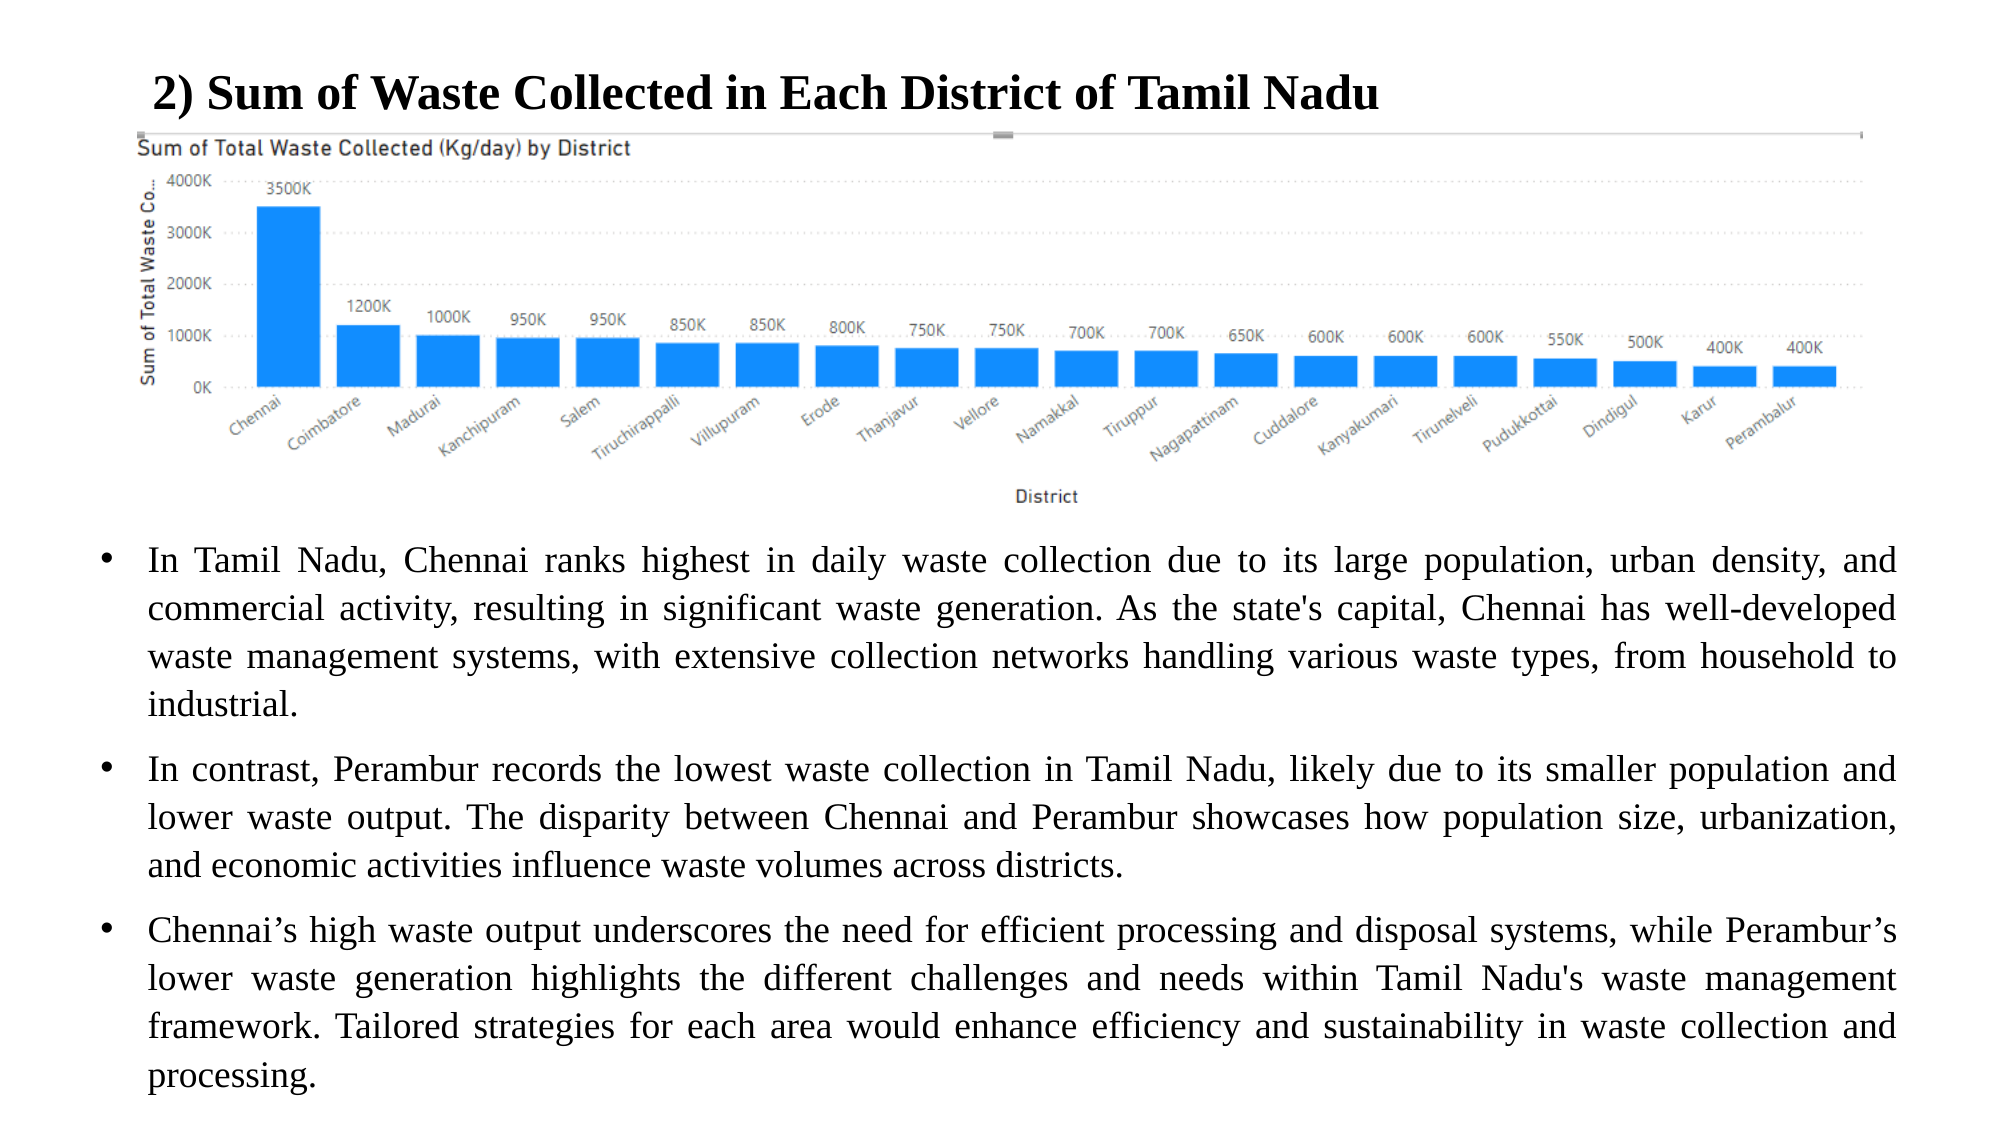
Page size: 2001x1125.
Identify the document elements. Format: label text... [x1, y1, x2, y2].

text_box In Tamil Nadu, Chennai ranks highest in daily waste collection due to its large population, urban density, and commercial activity, resulting in significant waste generation. As the state's capital, Chennai has well-developed waste management systems, with extensive collection networks handling various waste types, from household to industrial. In contrast, Perambur records the lowest waste collection in Tamil Nadu, likely due to its smaller population and lower waste output. The disparity between Chennai and Perambur showcases how population size, urbanization, and economic activities influence waste volumes across districts. Chennai’s high waste output underscores the need for efficient processing and disposal systems, while Perambur’s lower waste generation highlights the different challenges and needs within Tamil Nadu's waste management framework. Tailored strategies for each area would enhance efficiency and sustainability in waste collection and processing. [85, 524, 1915, 1102]
title 2) Sum of Waste Collected in Each District of Tamil Nadu [137, 14, 1863, 129]
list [137, 129, 1863, 507]
